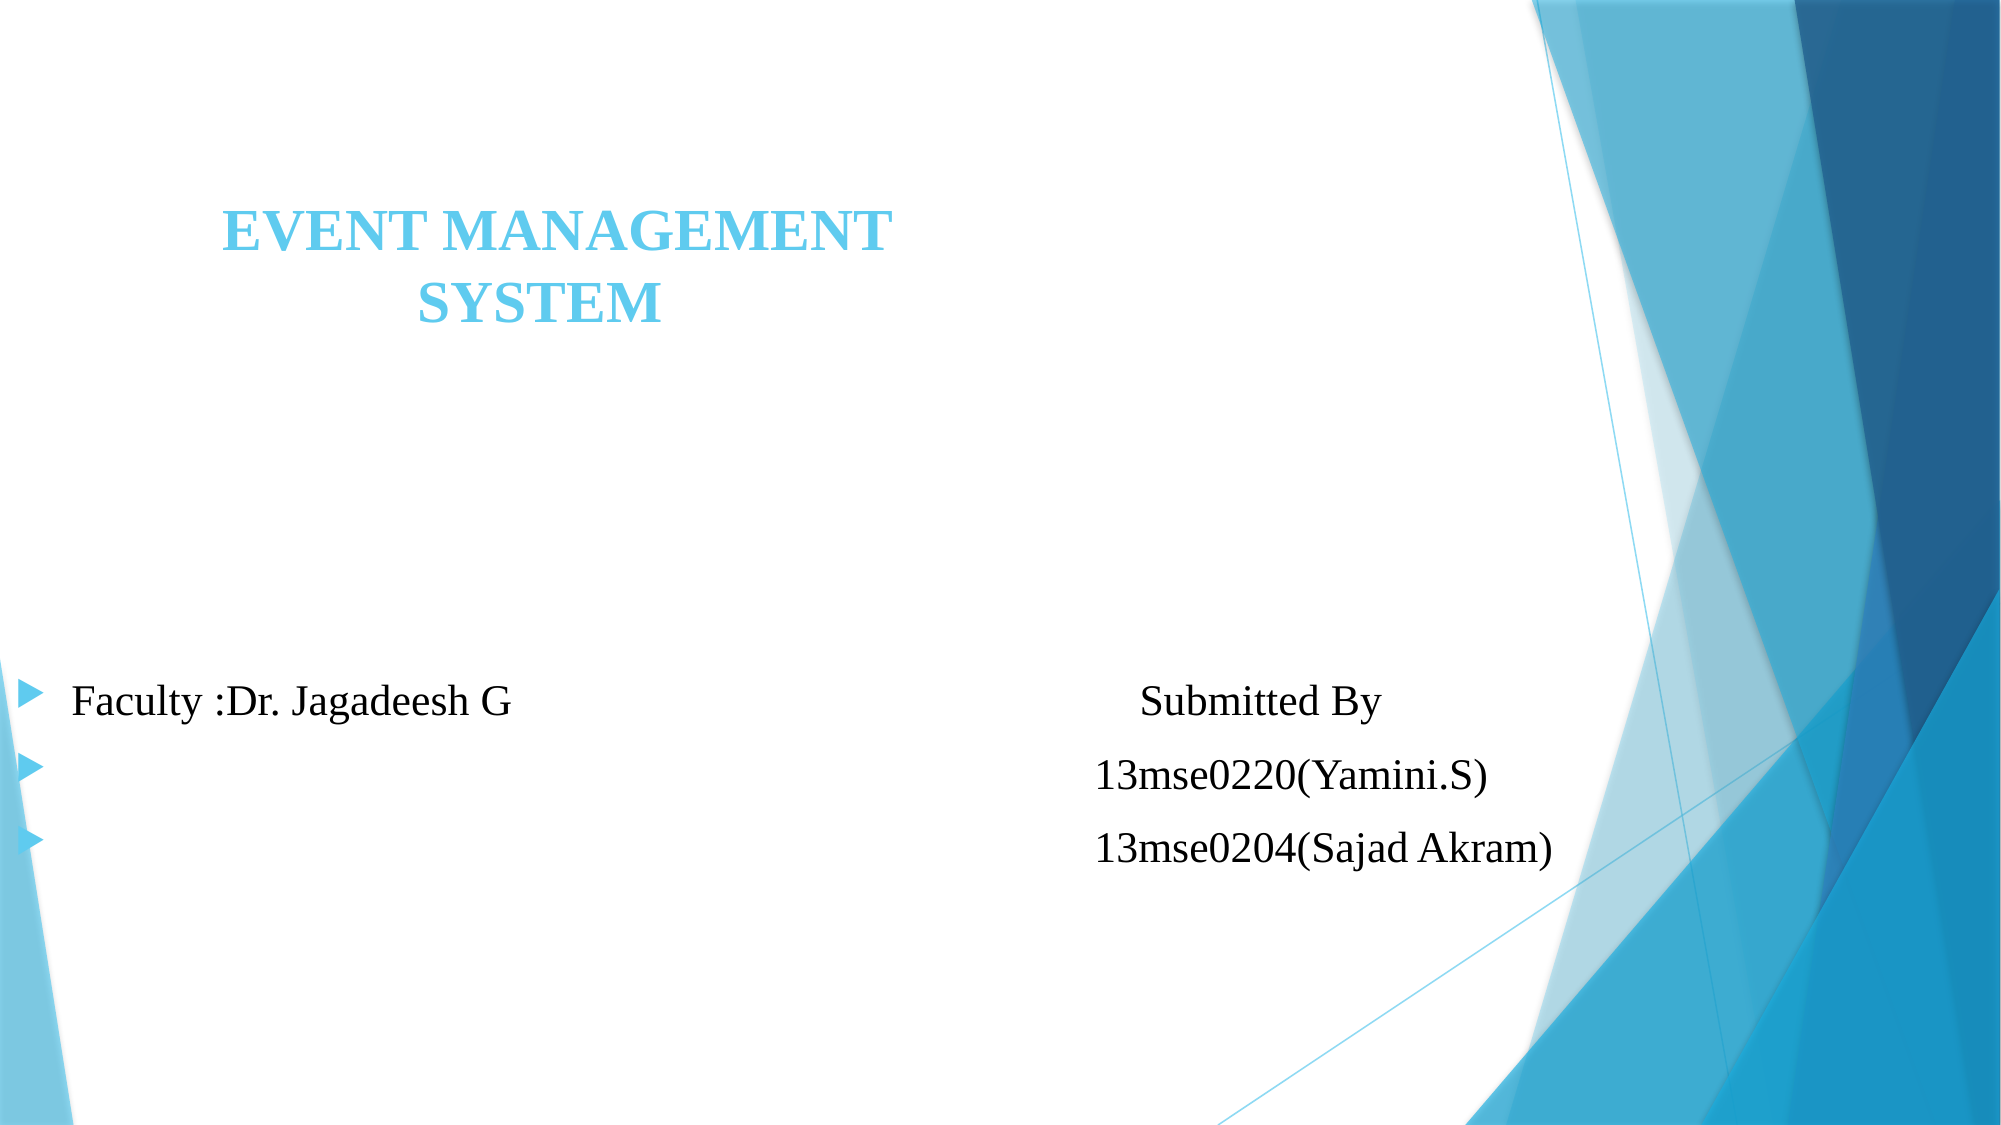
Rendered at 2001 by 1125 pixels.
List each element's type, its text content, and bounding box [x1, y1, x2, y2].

subtitle Faculty :Dr. Jagadeesh G Submitted By 13mse0220(Yamini.S) 13mse0204(Sajad Akram) [0, 664, 1646, 845]
title EVENT MANAGEMENT SYSTEM [147, 75, 1790, 346]
